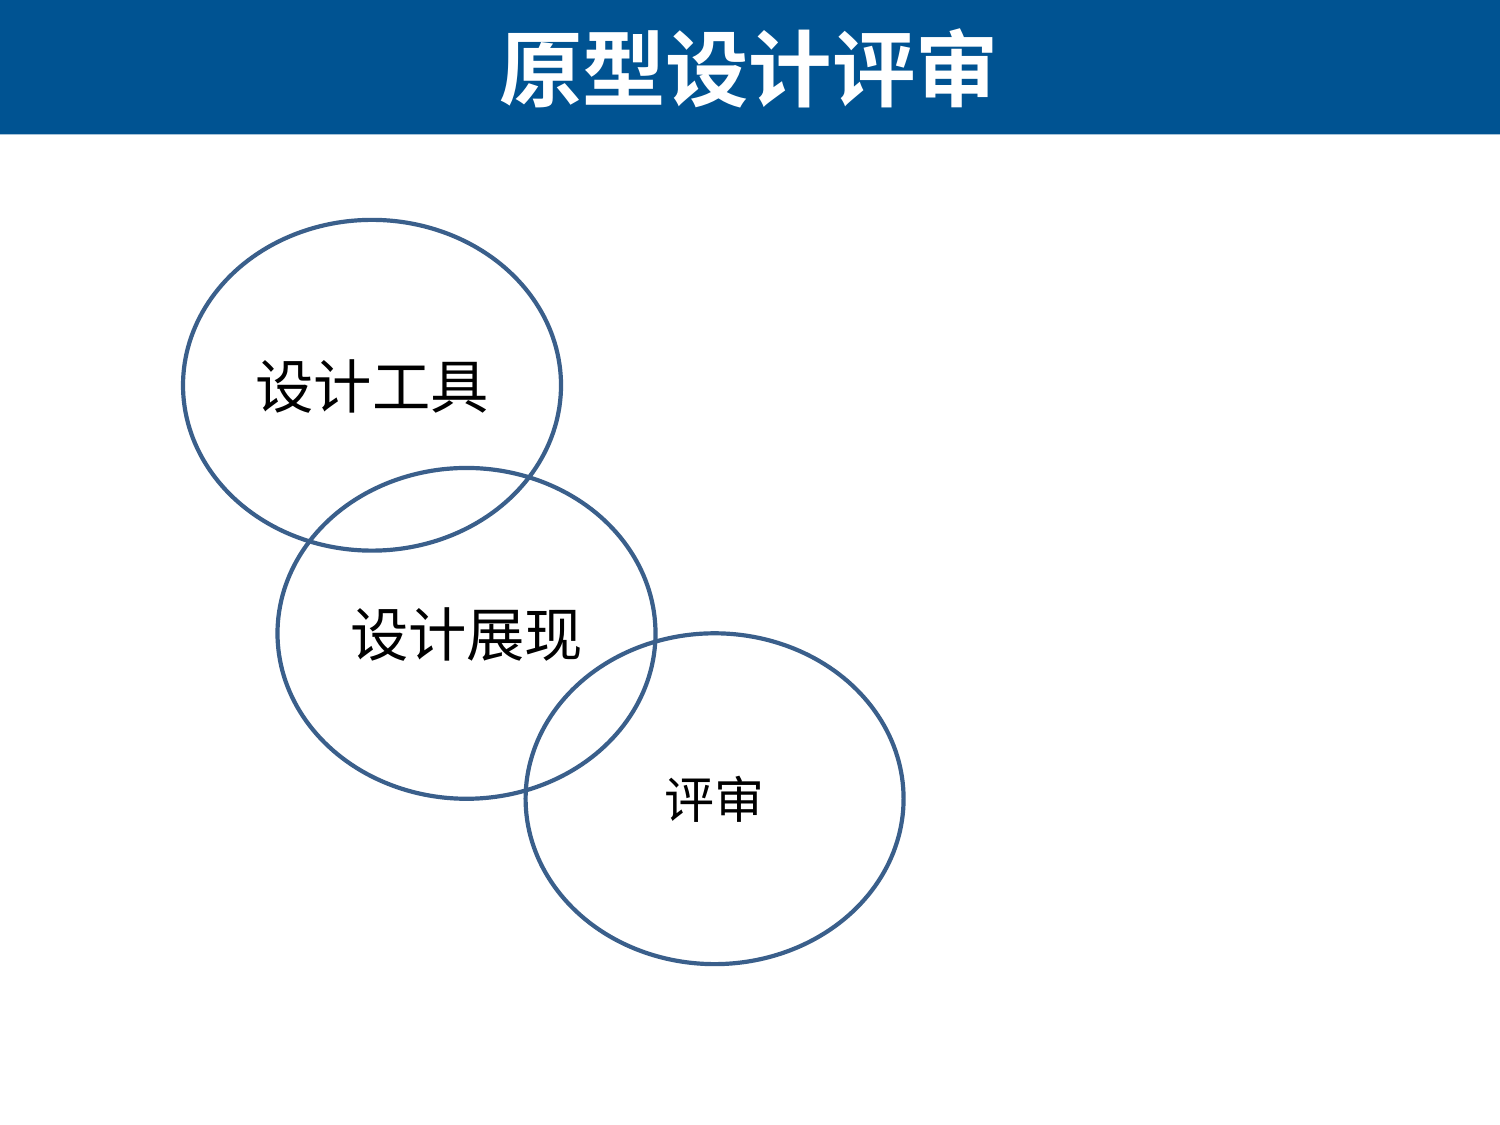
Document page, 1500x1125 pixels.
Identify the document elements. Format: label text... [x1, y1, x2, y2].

text_box 设计工具 [180, 217, 564, 543]
text_box 设计展现 [275, 465, 658, 801]
title 原型设计评审 [0, 0, 1500, 135]
text_box 评审 [523, 631, 906, 967]
